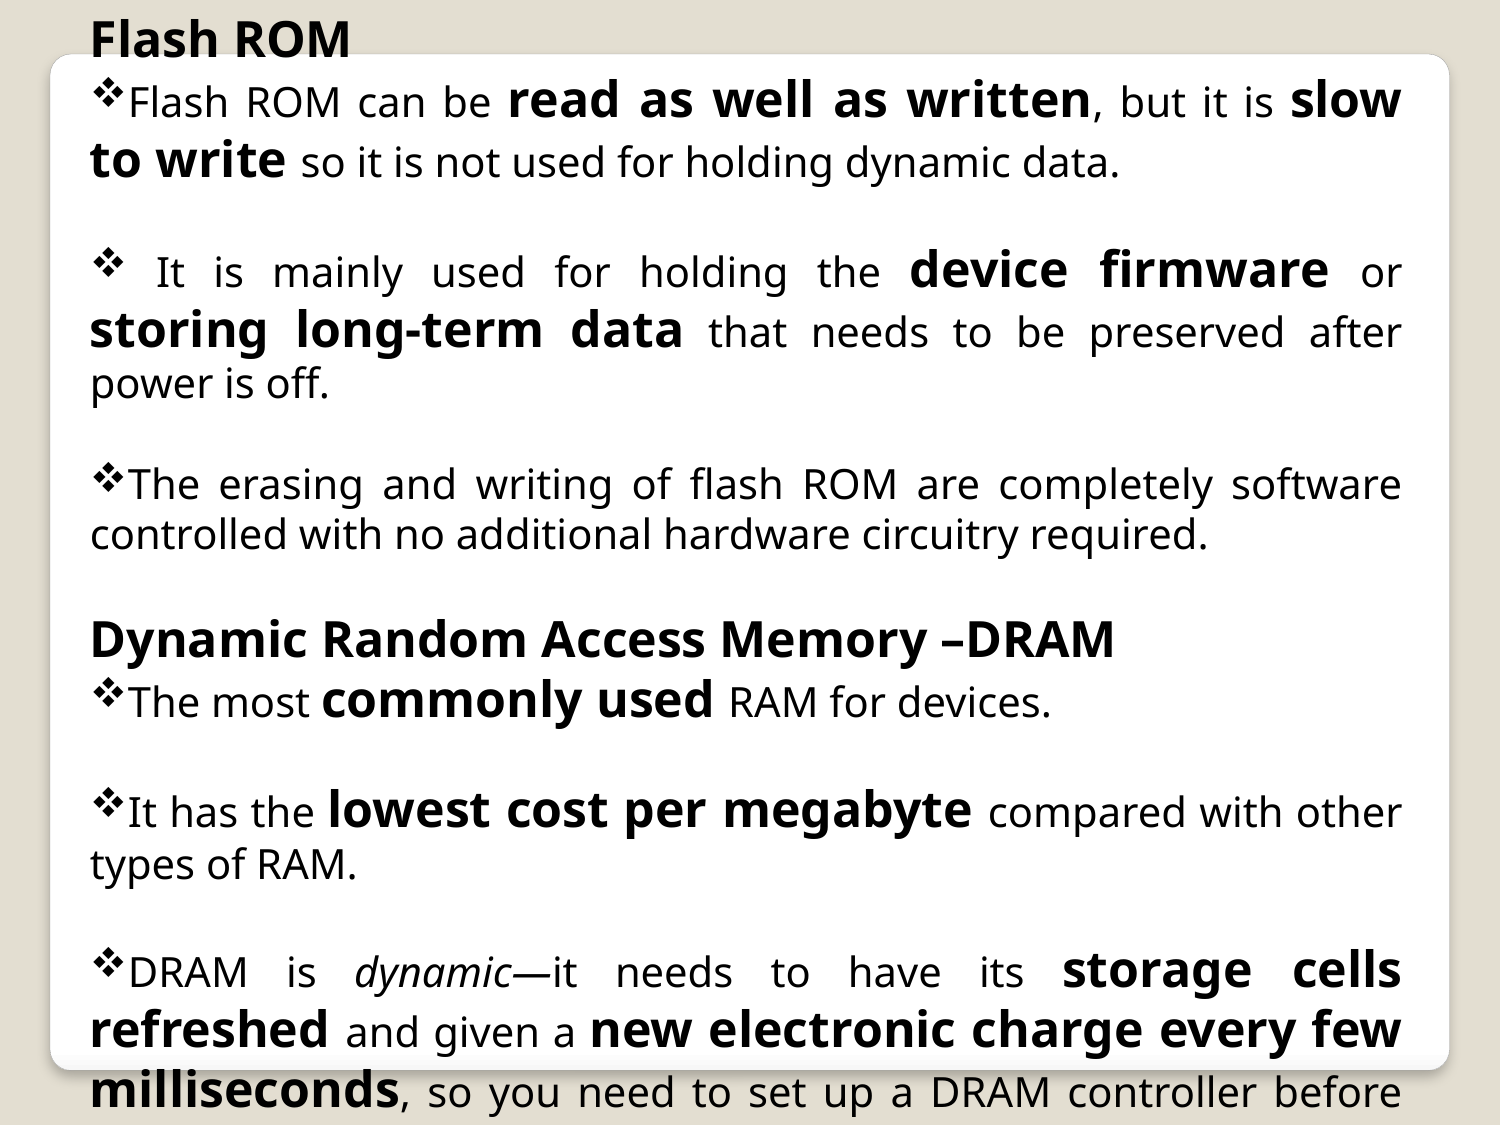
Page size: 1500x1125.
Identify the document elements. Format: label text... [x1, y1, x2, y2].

text_box Flash ROM Flash ROM can be read as well as written, but it is slow to write so it is not used for holding dynamic data. It is mainly used for holding the device firmware or storing long-term data that needs to be preserved after power is off. The erasing and writing of flash ROM are completely software controlled with no additional hardware circuitry required. Dynamic Random Access Memory –DRAM The most commonly used RAM for devices. It has the lowest cost per megabyte compared with other types of RAM. DRAM is dynamic—it needs to have its storage cells refreshed and given a new electronic charge every few milliseconds, so you need to set up a DRAM controller before using the memory. [75, 0, 1418, 1038]
